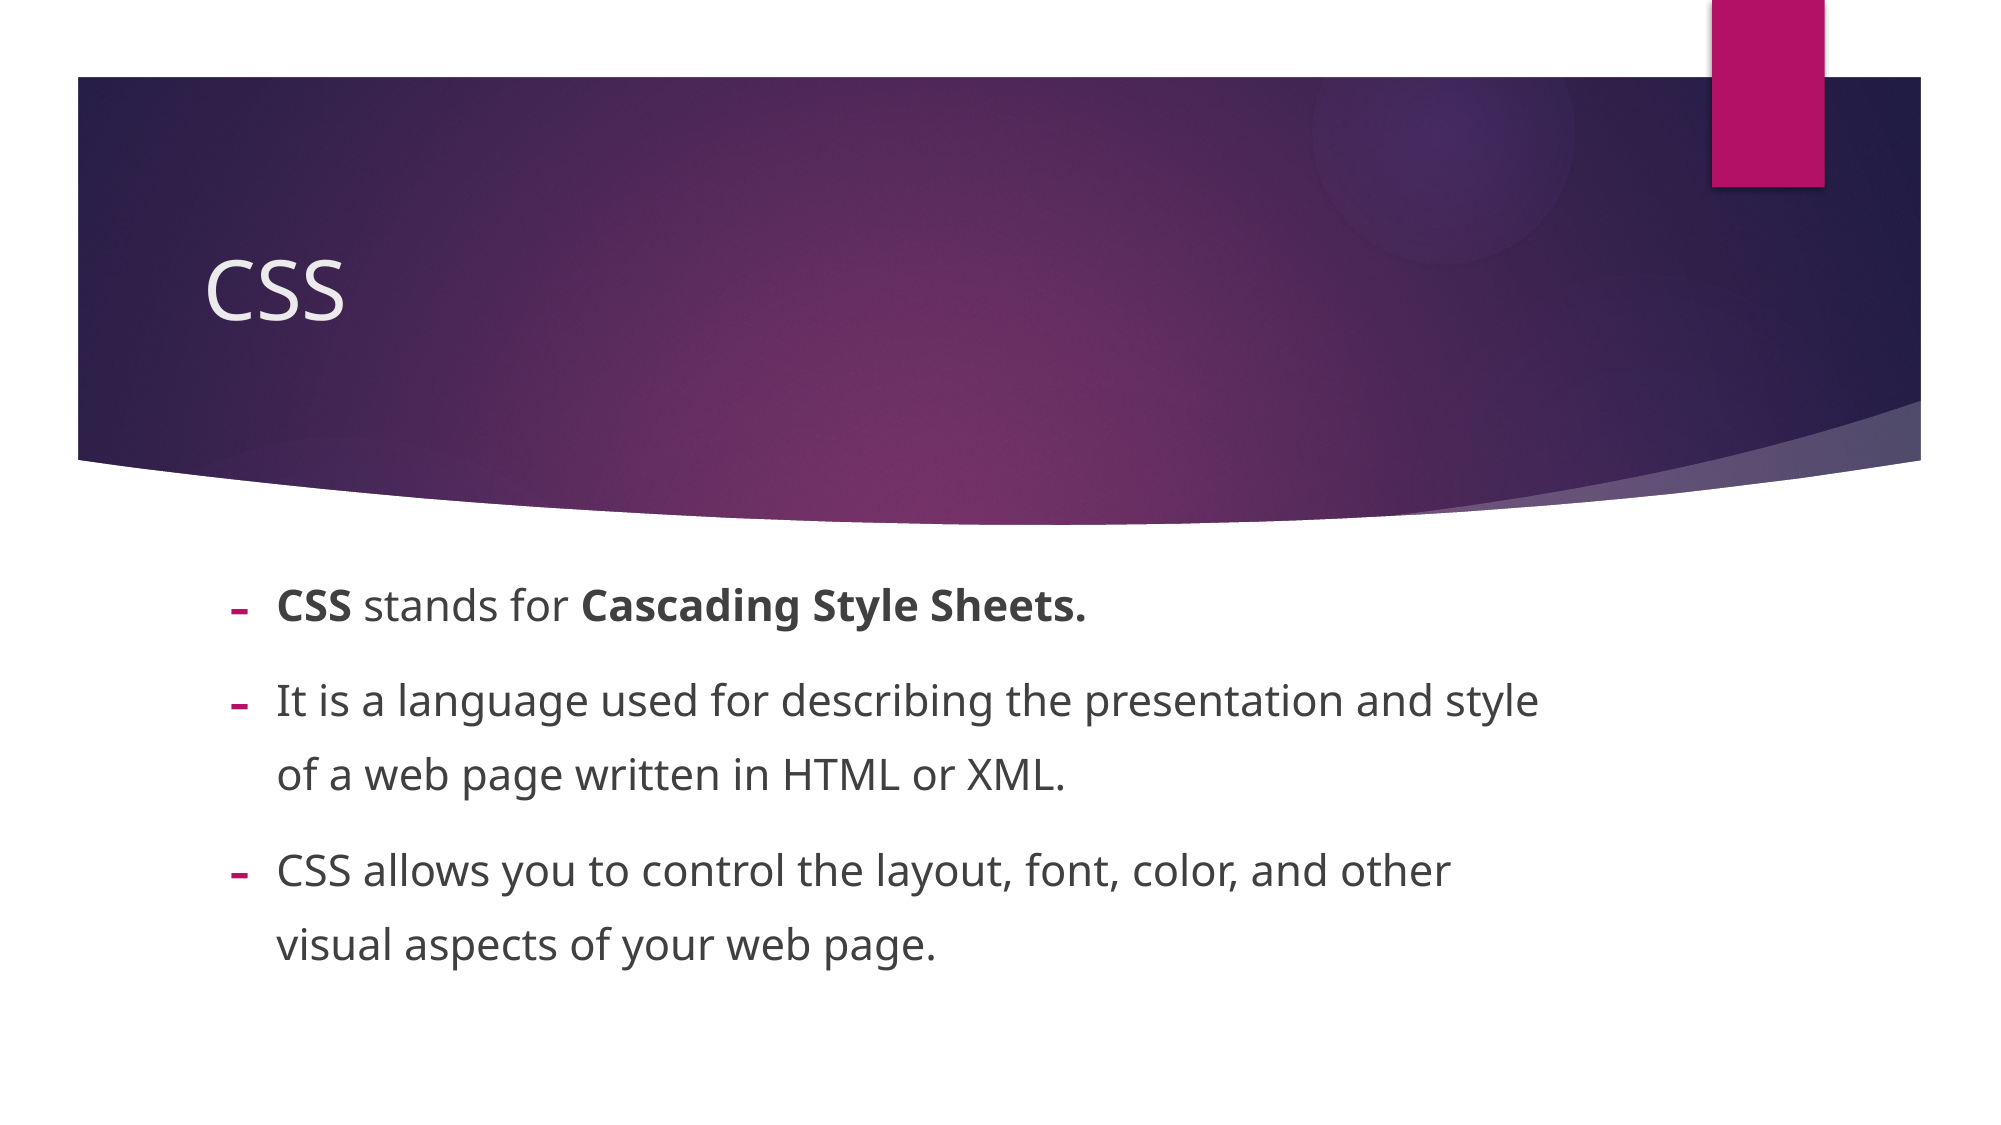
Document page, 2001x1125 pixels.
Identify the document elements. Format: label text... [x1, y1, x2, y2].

list CSS stands for Cascading Style Sheets. It is a language used for describing the presentation and style of a web page written in HTML or XML. CSS allows you to control the layout, font, color, and other visual aspects of your web page. [214, 507, 1587, 1062]
title CSS [188, 174, 1638, 400]
